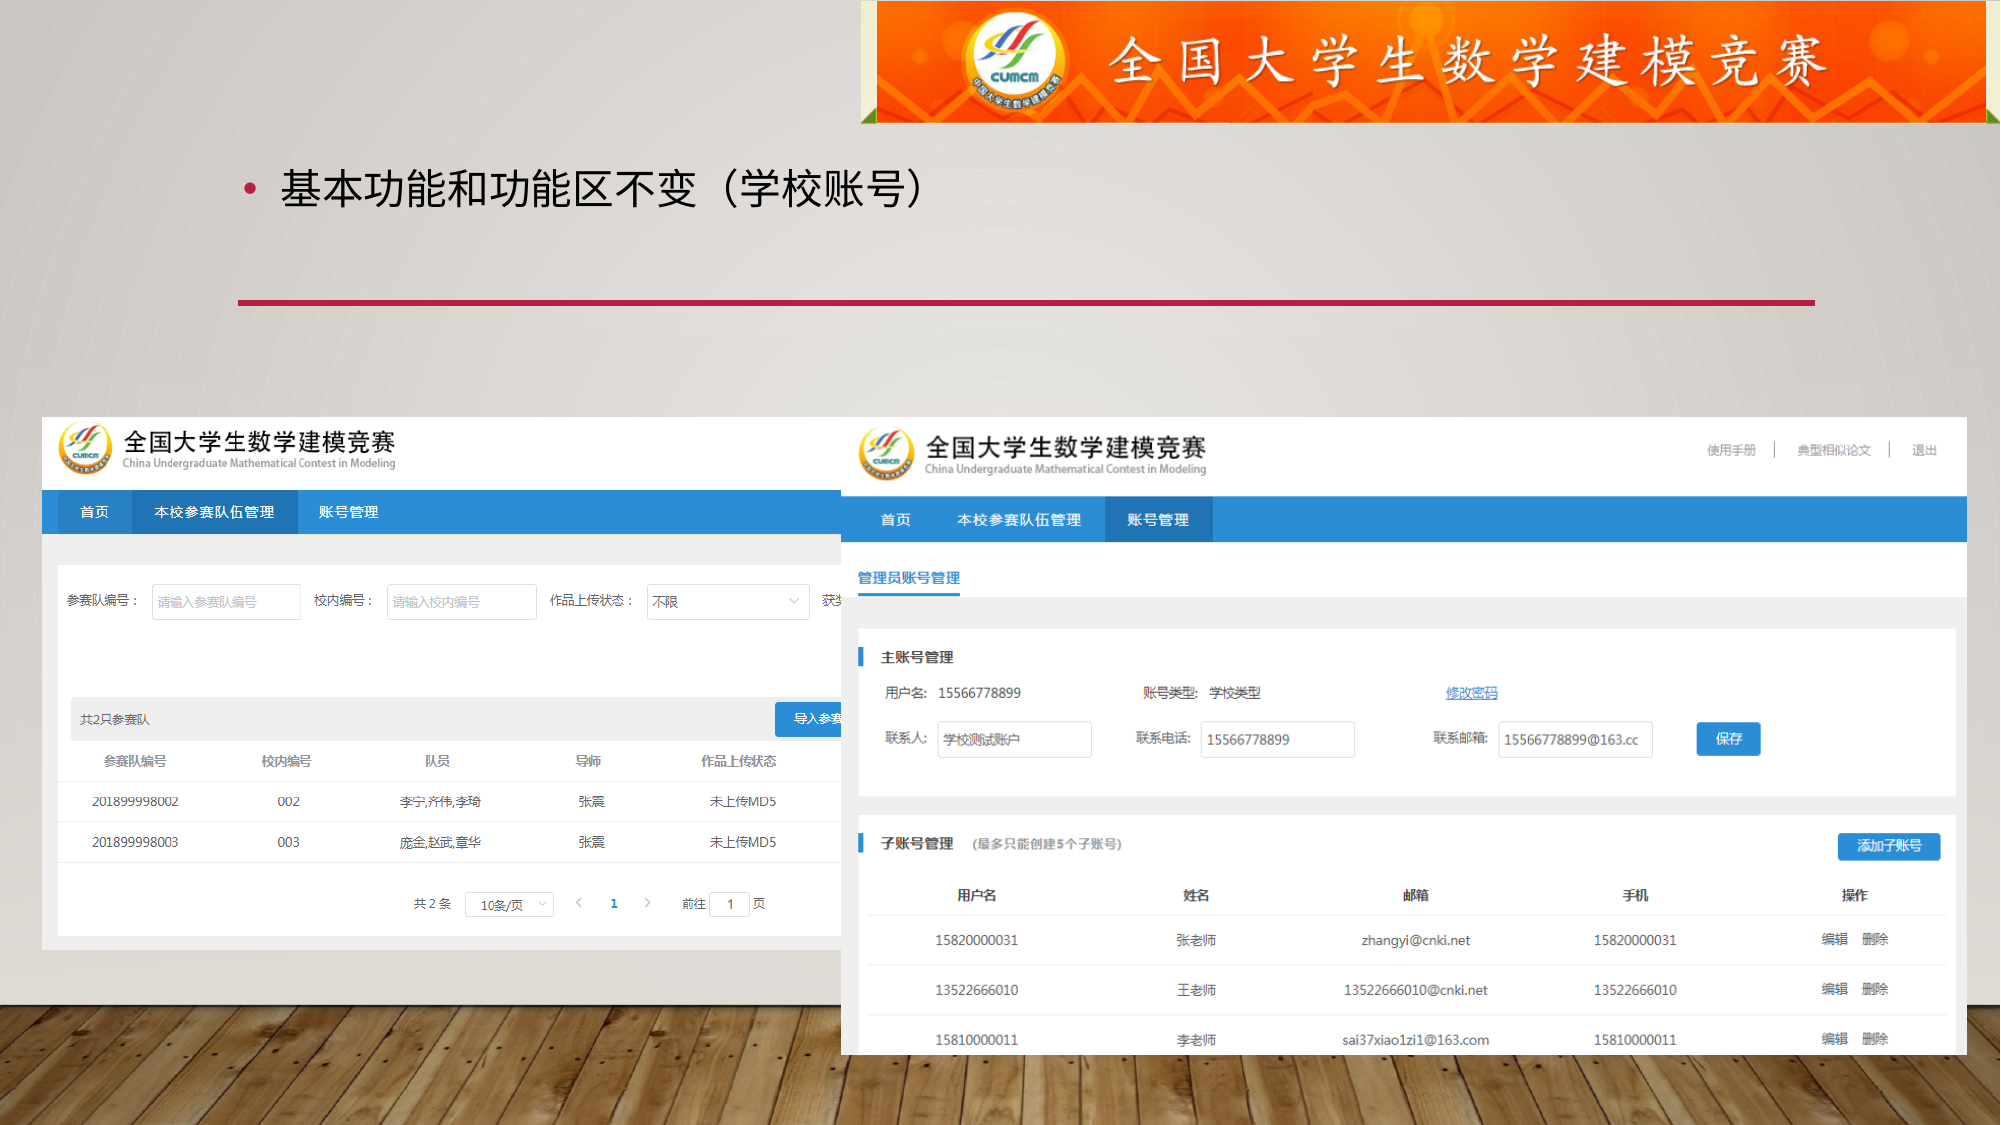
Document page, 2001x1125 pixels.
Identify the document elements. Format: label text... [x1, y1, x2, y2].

list 基本功能和功能区不变（学校账号） [227, 145, 1804, 417]
picture [0, 417, 2000, 1125]
picture [861, 1, 2000, 124]
